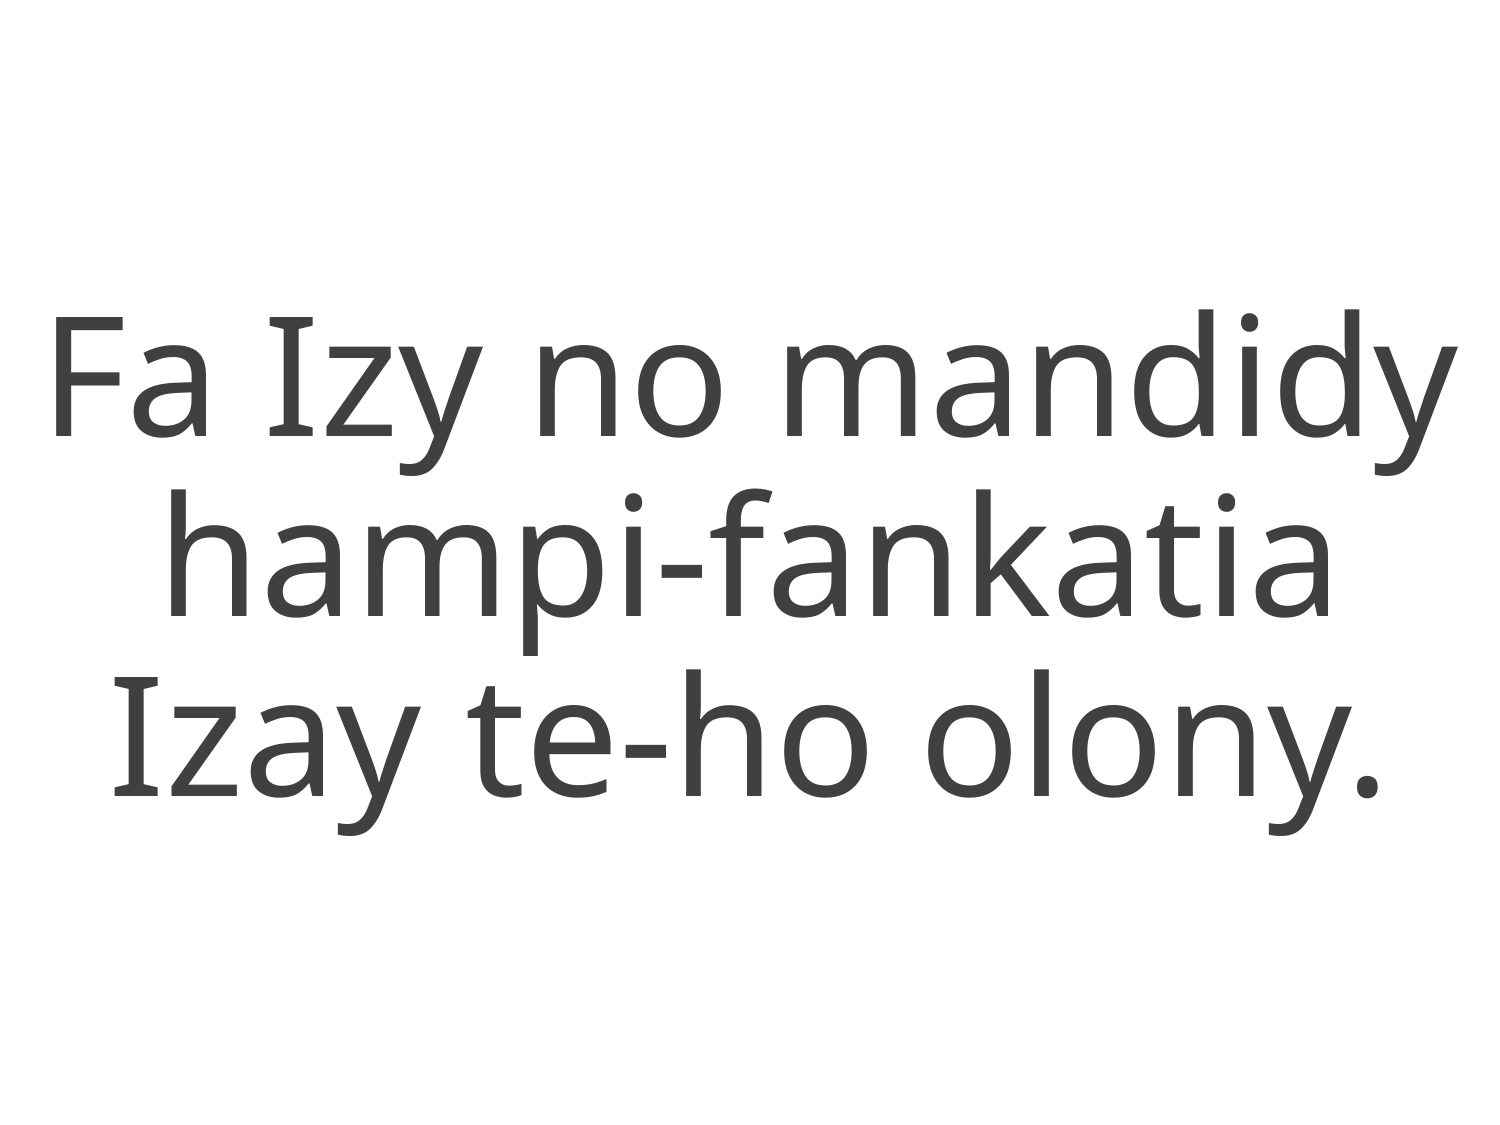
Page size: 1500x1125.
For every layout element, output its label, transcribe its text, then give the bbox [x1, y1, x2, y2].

title Fa Izy no mandidy hampi-fankatia Izay te-ho olony. [0, 453, 1500, 672]
